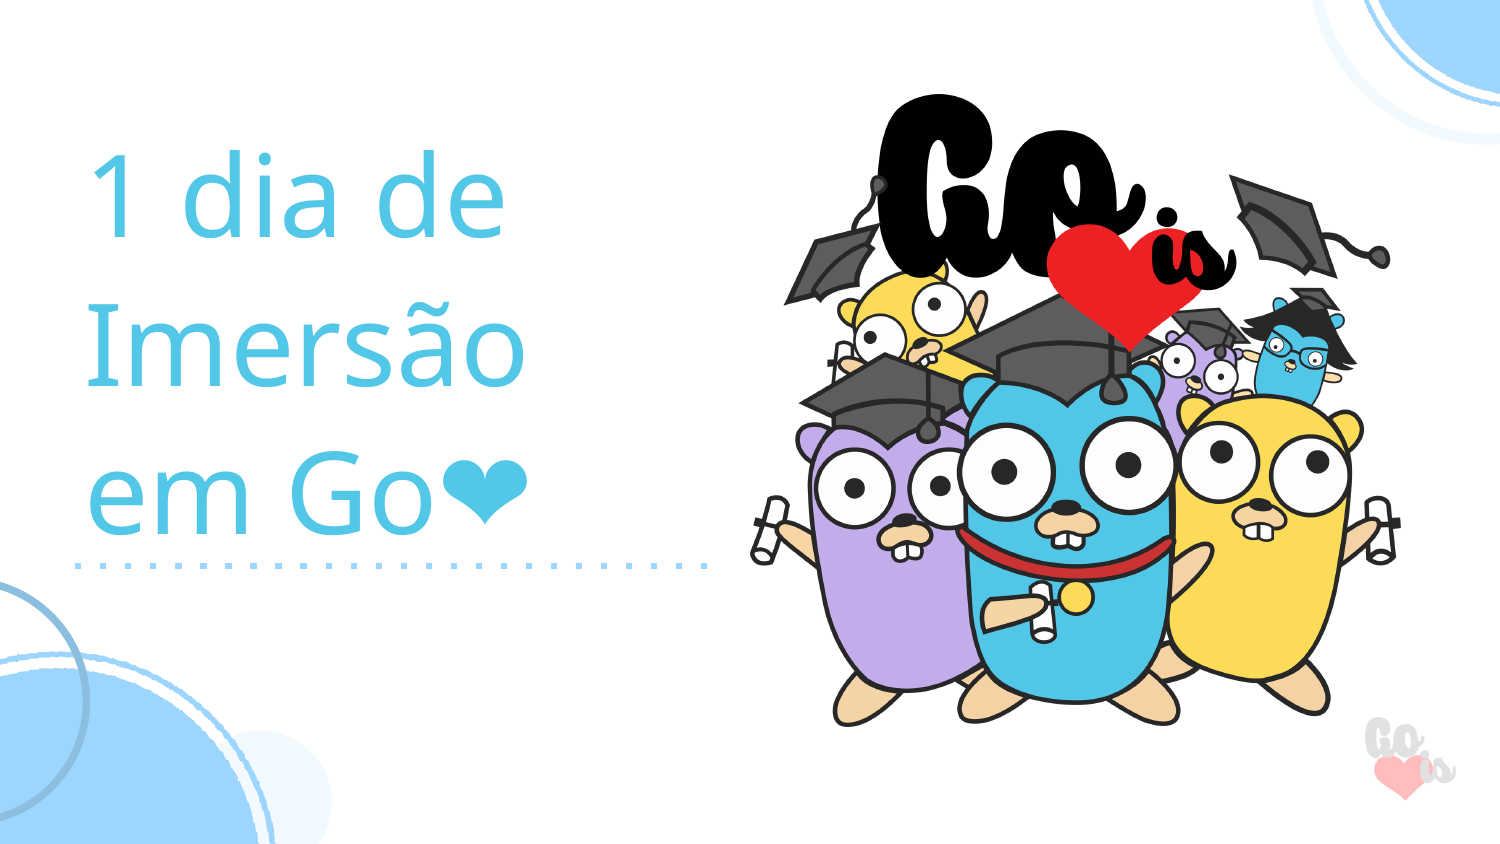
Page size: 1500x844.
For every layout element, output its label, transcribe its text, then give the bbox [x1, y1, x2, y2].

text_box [1308, 0, 1500, 145]
picture [749, 94, 1457, 801]
text_box 1 dia de Imersão em Go❤️ [84, 112, 744, 558]
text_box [0, 577, 344, 844]
